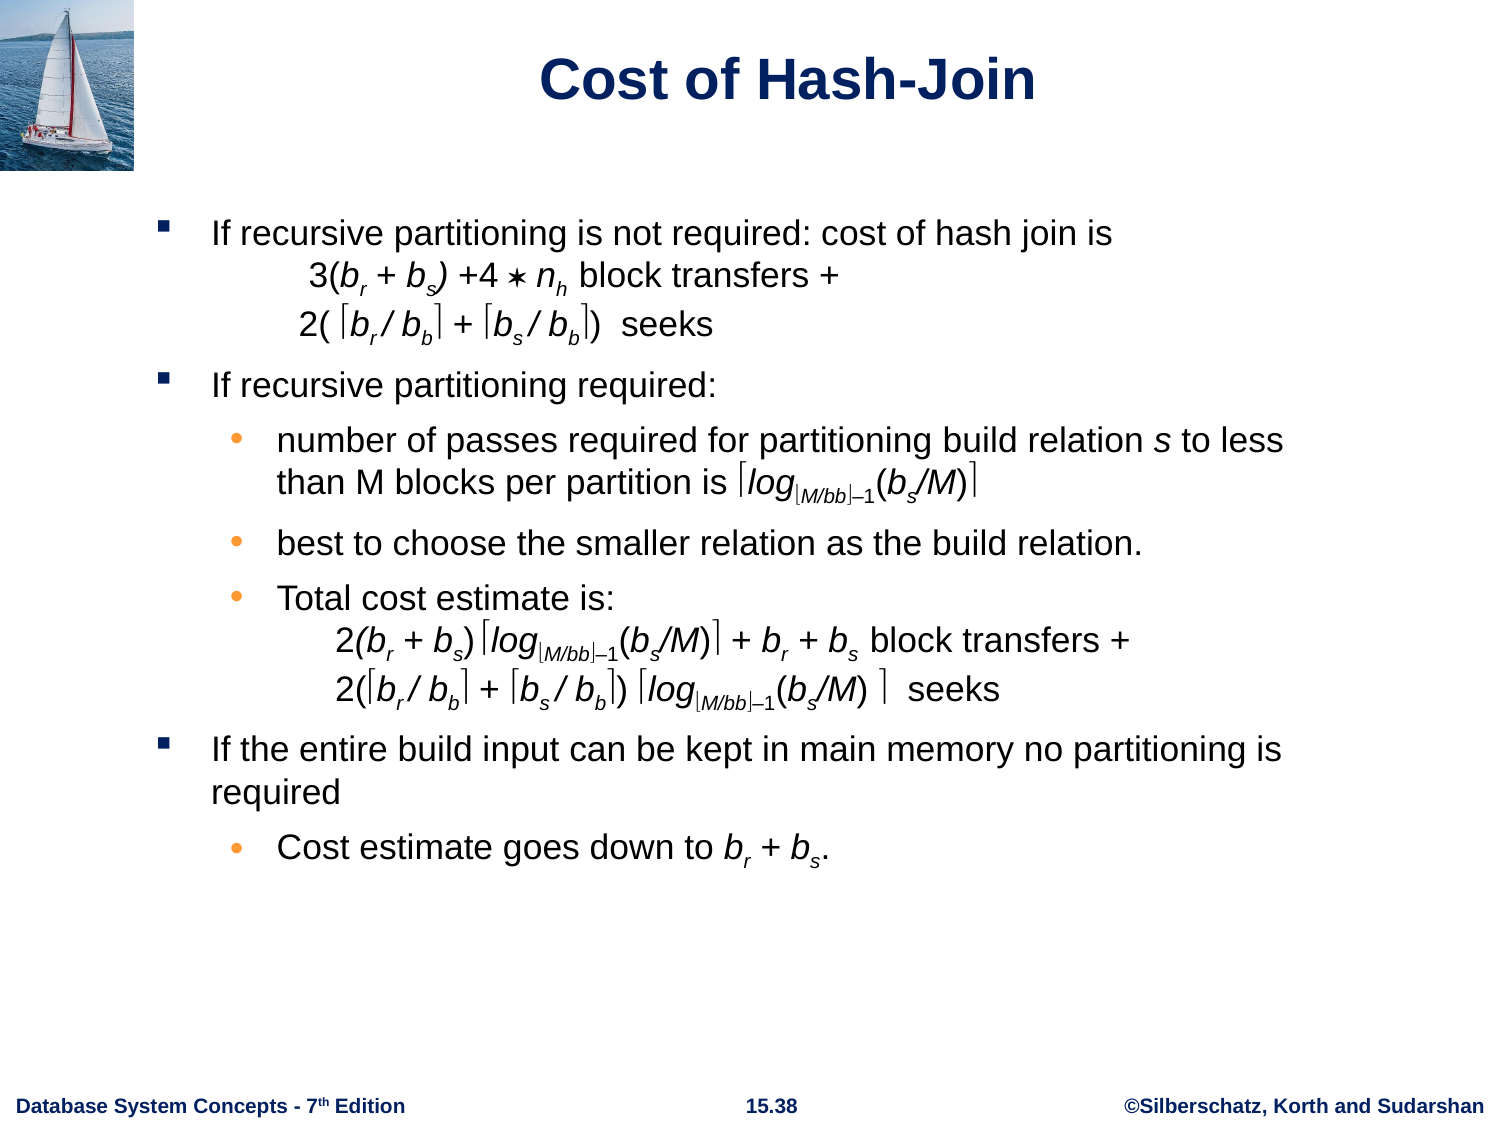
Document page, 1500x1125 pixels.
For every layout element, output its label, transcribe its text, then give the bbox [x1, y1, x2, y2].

list If recursive partitioning is not required: cost of hash join is 3(br + bs) +4  nh block transfers + 2( br / bb + bs / bb) seeks If recursive partitioning required: number of passes required for partitioning build relation s to less than M blocks per partition is logM/bb–1(bs/M) best to choose the smaller relation as the build relation. Total cost estimate is: 2(br + bs) logM/bb–1(bs/M) + br + bs block transfers + 2(br / bb + bs / bb) logM/bb–1(bs/M)  seeks If the entire build input can be kept in main memory no partitioning is required Cost estimate goes down to br + bs. [139, 202, 1375, 869]
picture [0, 0, 134, 171]
title Cost of Hash-Join [125, 18, 1452, 120]
